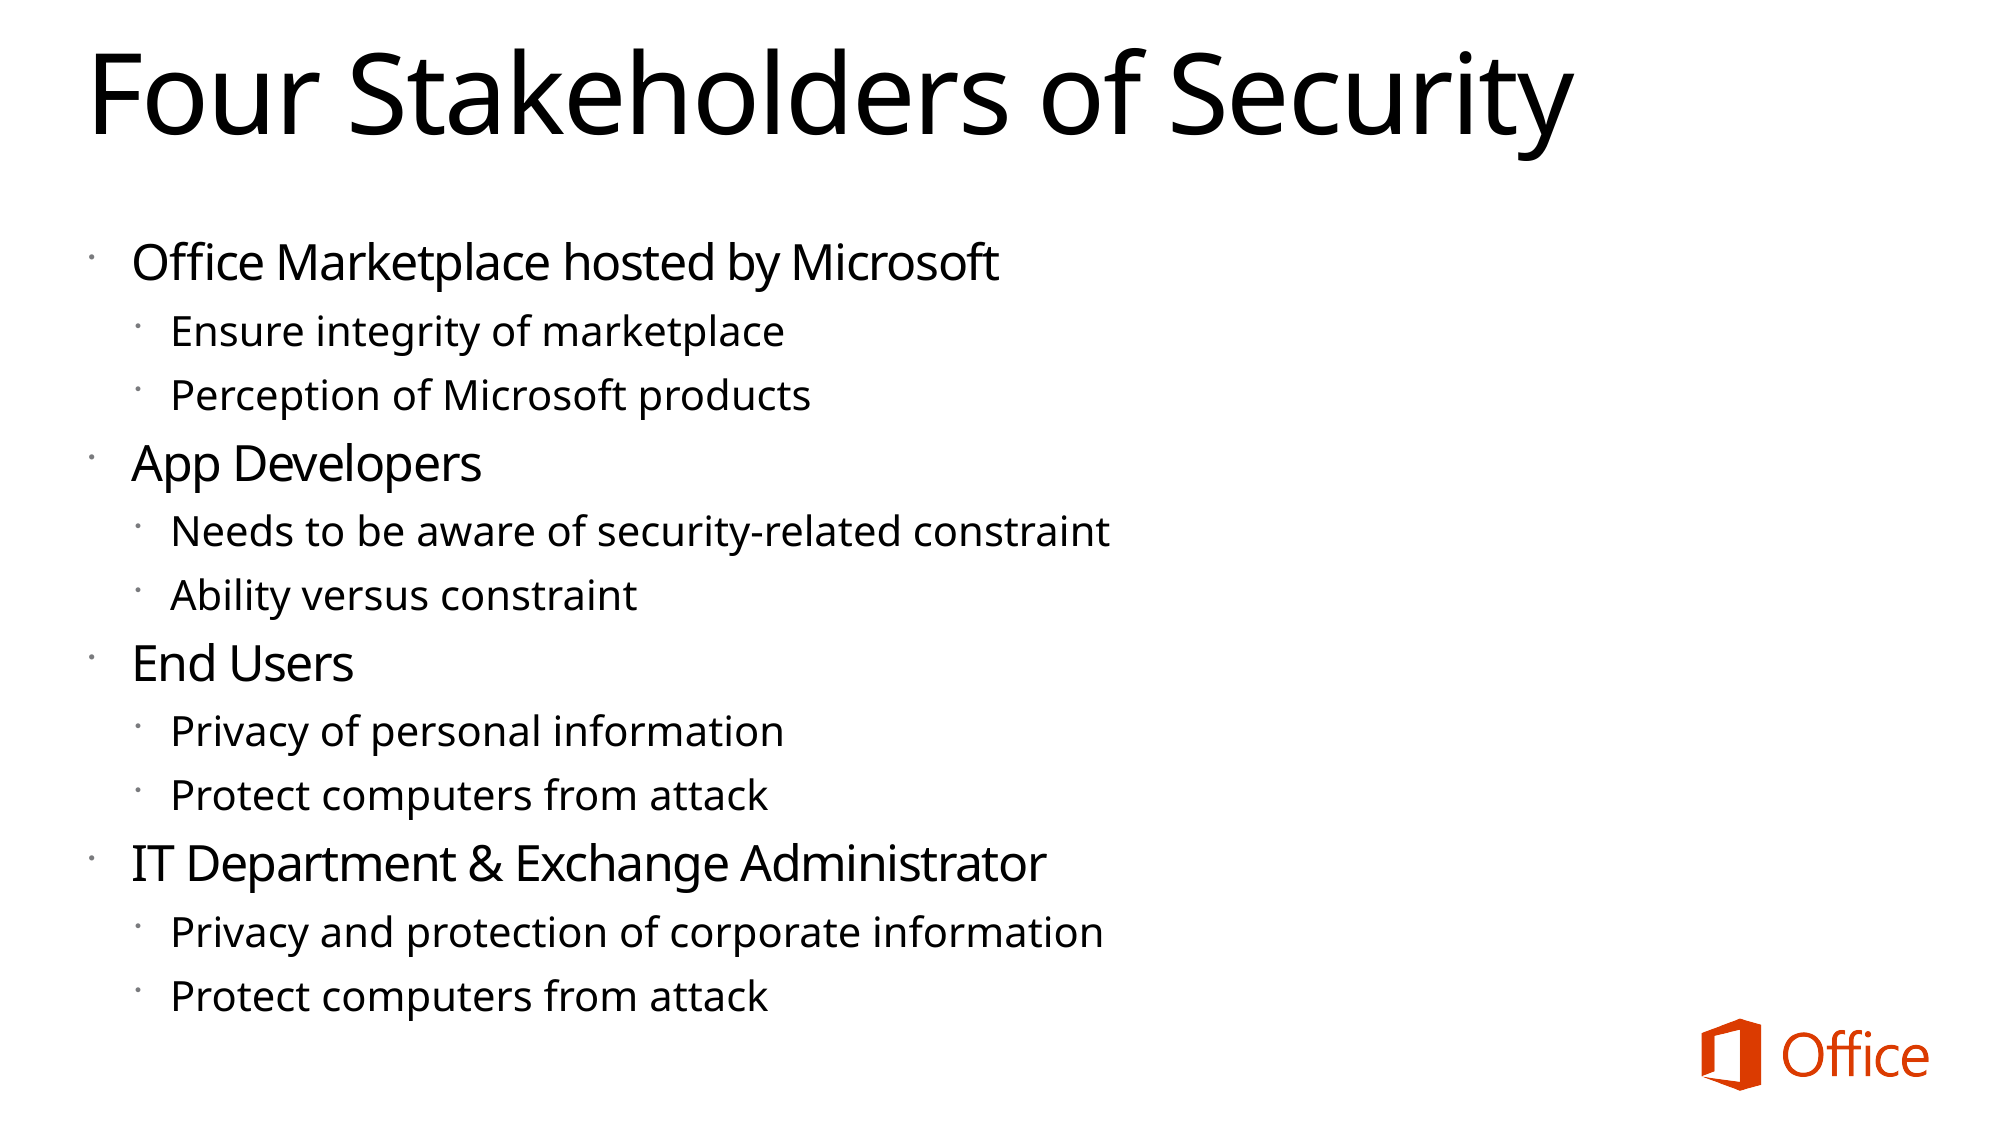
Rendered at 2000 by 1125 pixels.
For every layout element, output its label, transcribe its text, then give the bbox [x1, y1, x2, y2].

picture [1670, 987, 1960, 1122]
list Office Marketplace hosted by Microsoft Ensure integrity of marketplace Perception of Microsoft products App Developers Needs to be aware of security-related constraint Ability versus constraint End Users Privacy of personal information Protect computers from attack IT Department & Exchange Administrator Privacy and protection of corporate information Protect computers from attack [85, 237, 1914, 573]
title Four Stakeholders of Security [85, 37, 1914, 161]
